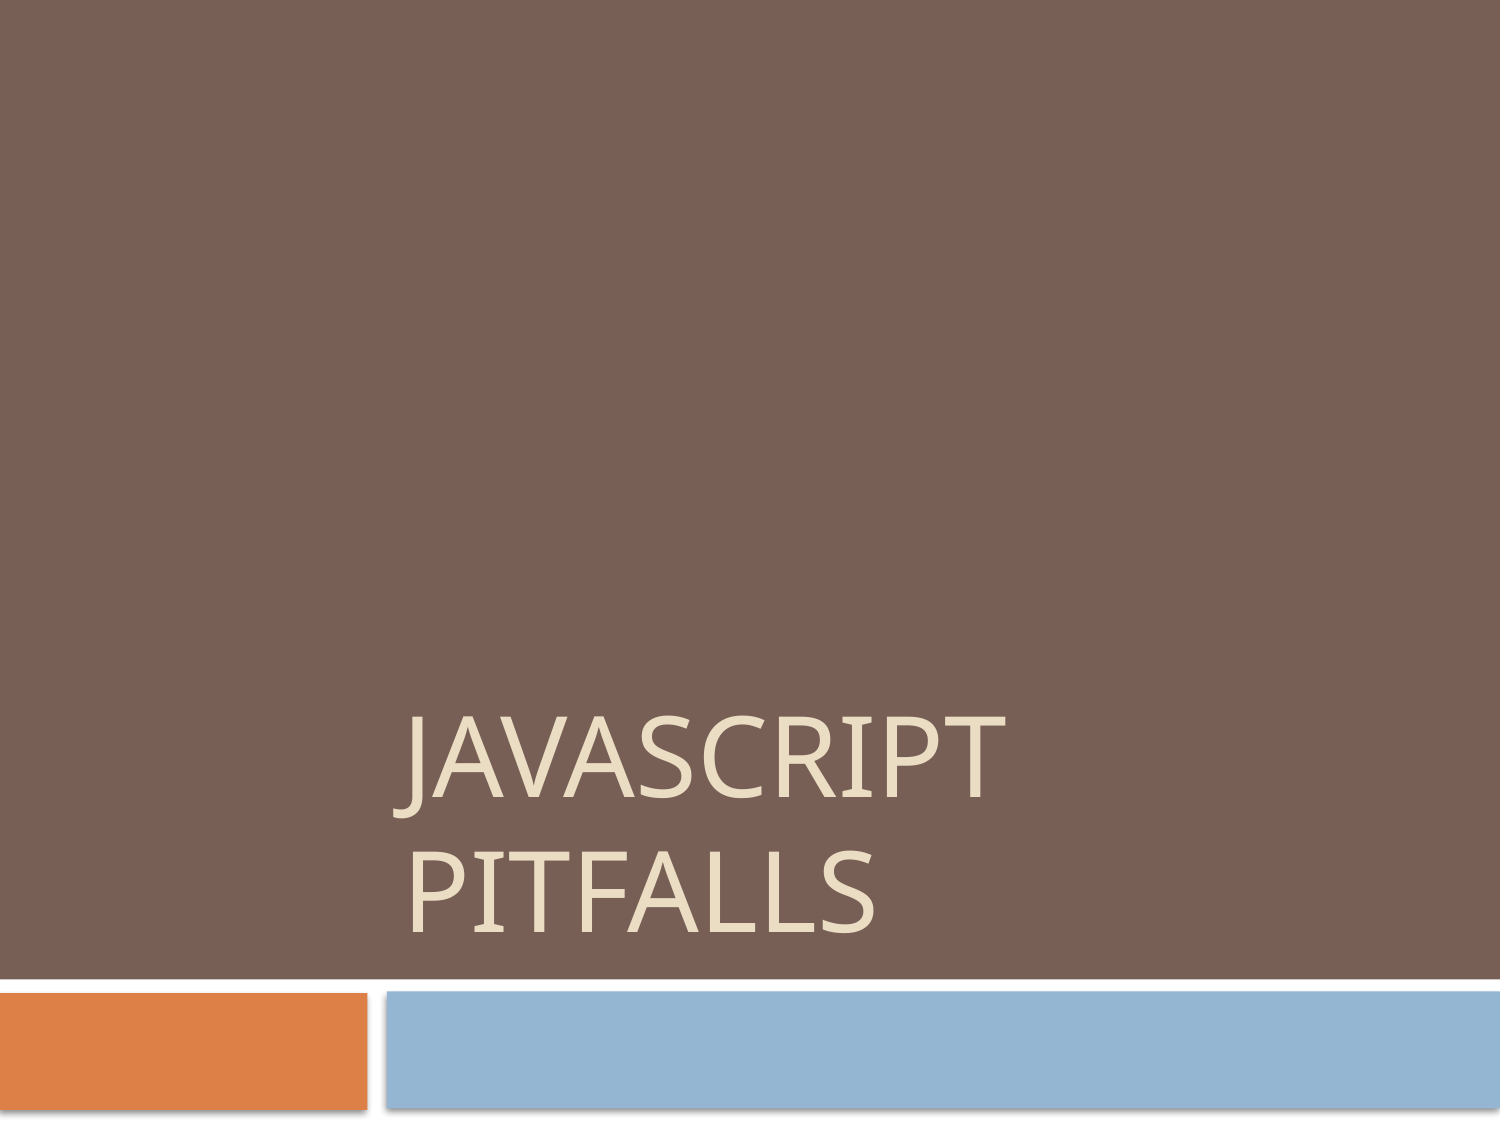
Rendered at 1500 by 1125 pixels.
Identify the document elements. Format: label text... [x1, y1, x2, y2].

title JavaScript PITFALLS [387, 662, 1450, 963]
